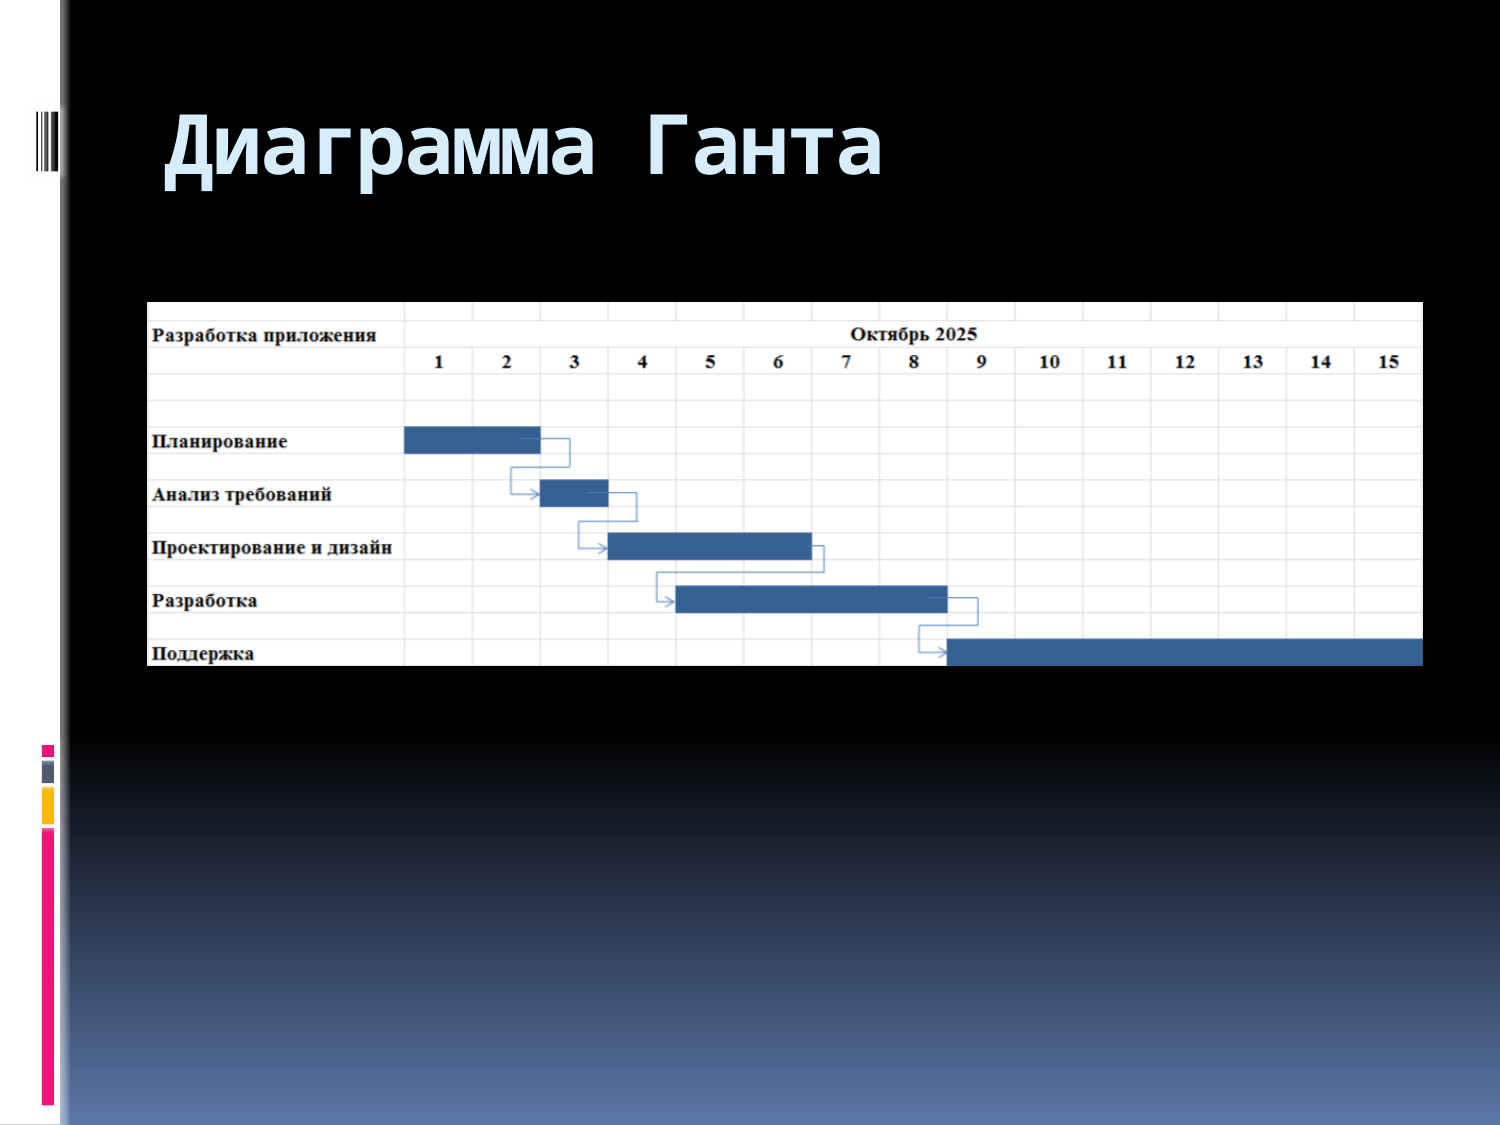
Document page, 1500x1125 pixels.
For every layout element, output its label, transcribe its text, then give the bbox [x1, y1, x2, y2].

title Диаграмма Ганта [150, 83, 1425, 234]
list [147, 302, 1423, 667]
